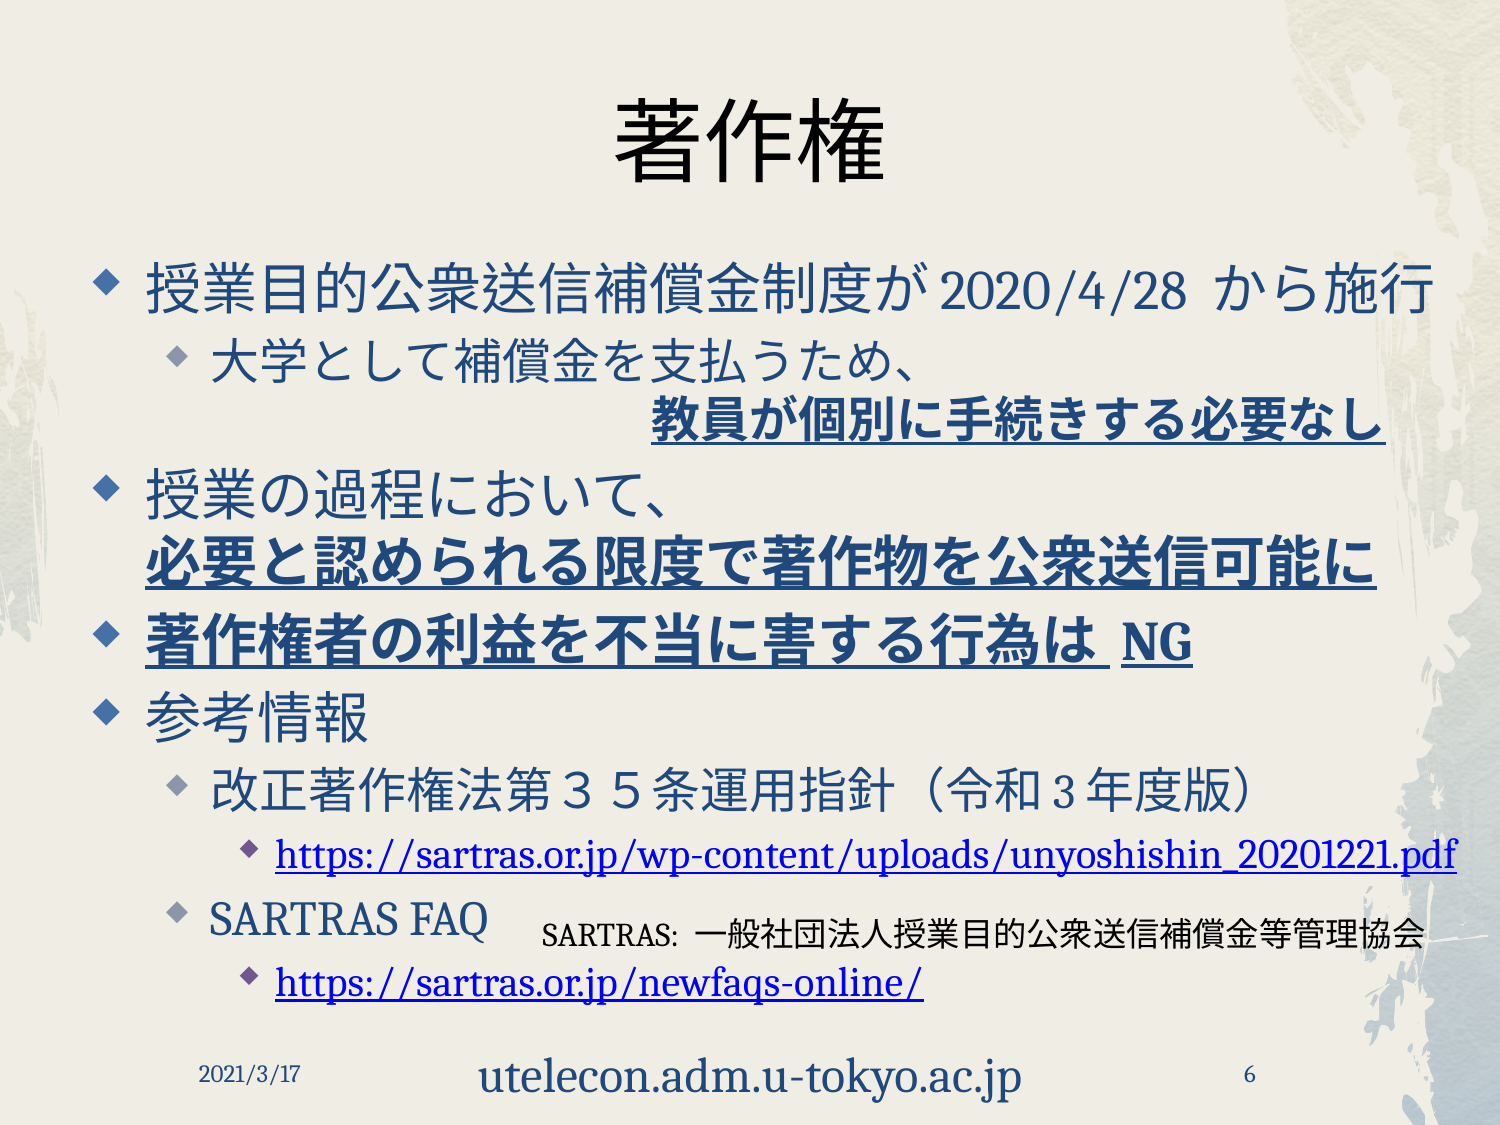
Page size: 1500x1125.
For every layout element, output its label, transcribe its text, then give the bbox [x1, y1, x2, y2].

list 授業目的公衆送信補償金制度が2020/4/28 から施行 大学として補償金を支払うため、 教員が個別に手続きする必要なし 授業の過程において、 必要と認められる限度で著作物を公衆送信可能に 著作権者の利益を不当に害する行為は NG 参考情報 改正著作権法第３５条運用指針（令和3年度版） https://sartras.or.jp/wp-content/uploads/unyoshishin_20201221.pdf SARTRAS FAQ https://sartras.or.jp/newfaqs-online/ [75, 246, 1483, 1043]
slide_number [75, 1042, 425, 1103]
footer utelecon.adm.u-tokyo.ac.jp [442, 1042, 1058, 1103]
title 著作権 [75, 45, 1425, 233]
text_box SARTRAS: 一般社団法人授業目的公衆送信補償金等管理協会 [527, 906, 1462, 961]
slide_number 6 [1074, 1042, 1425, 1103]
